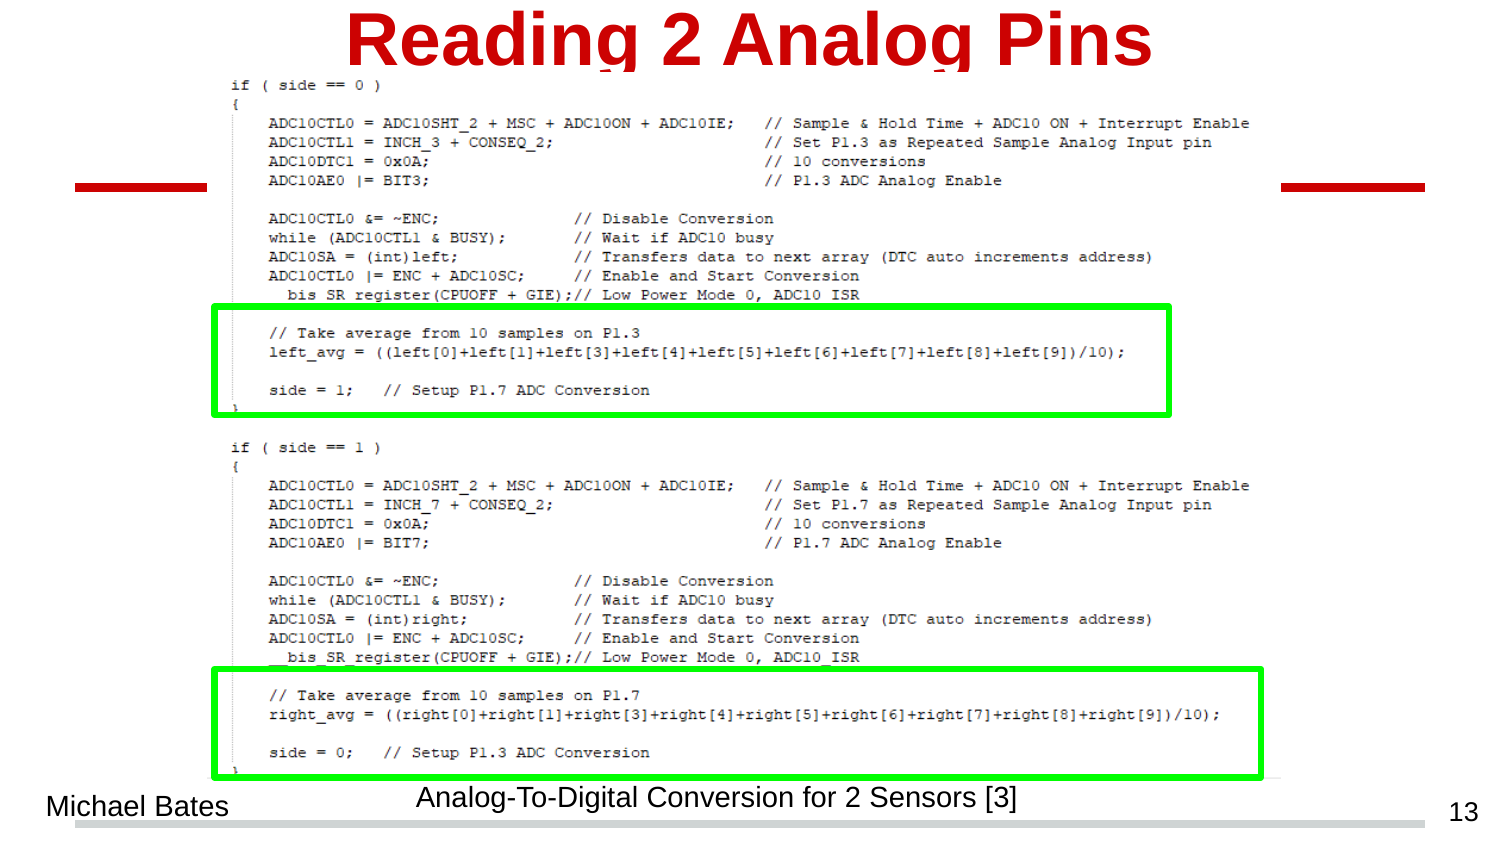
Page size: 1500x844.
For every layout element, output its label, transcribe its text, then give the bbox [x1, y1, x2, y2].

text_box Analog-To-Digital Conversion for 2 Sensors [3] [400, 788, 1100, 810]
text_box Michael Bates [30, 781, 292, 829]
picture [207, 72, 1281, 780]
slide_number 13 [1403, 779, 1494, 844]
title Reading 2 Analog Pins [8, 0, 1492, 116]
